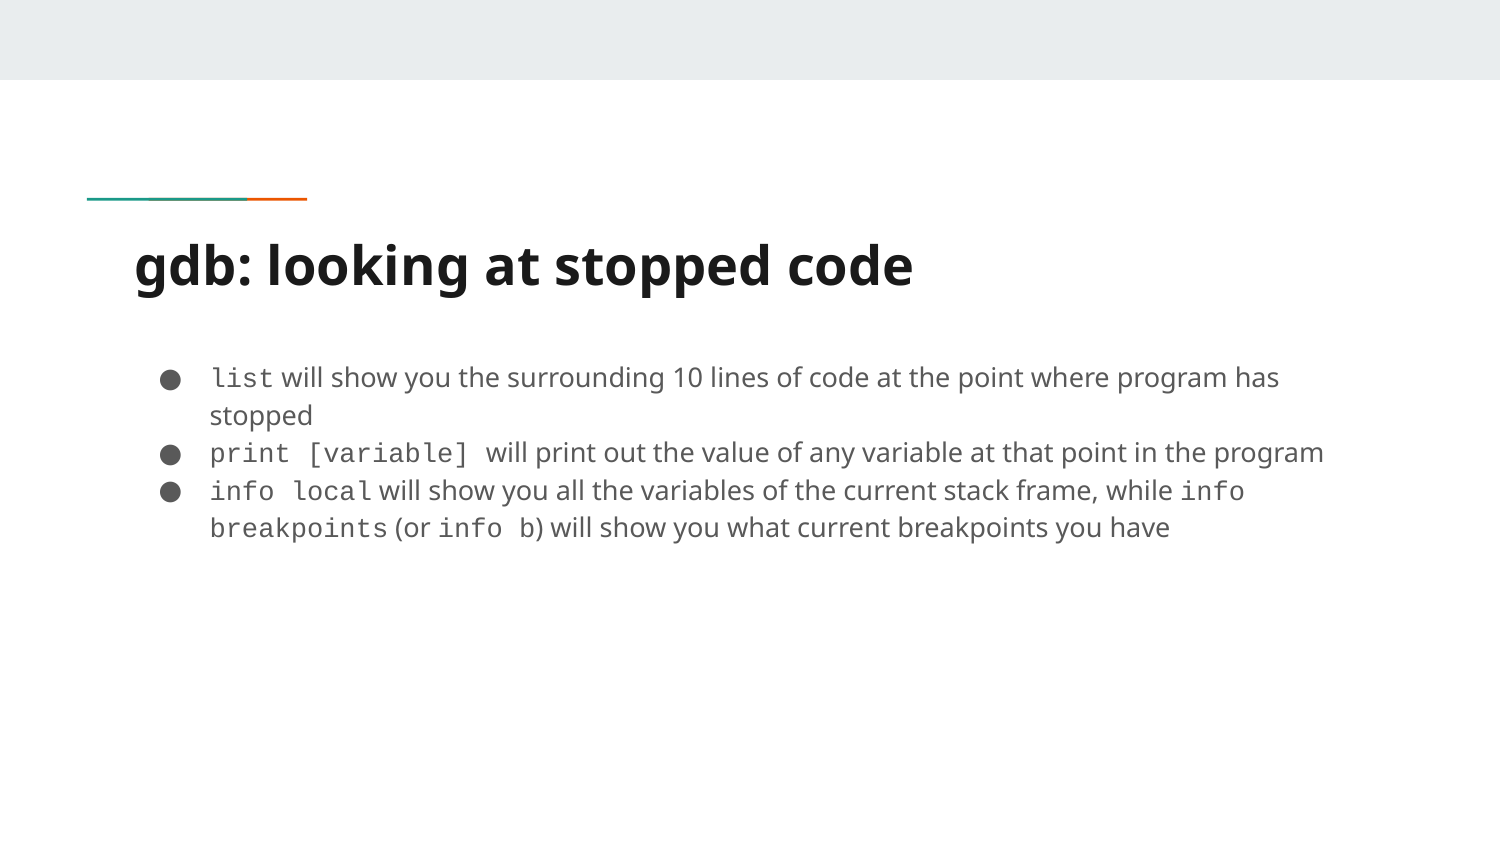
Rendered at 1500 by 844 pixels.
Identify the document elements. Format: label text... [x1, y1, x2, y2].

list list will show you the surrounding 10 lines of code at the point where program has stopped print [variable] will print out the value of any variable at that point in the program info local will show you all the variables of the current stack frame, while info breakpoints (or info b) will show you what current breakpoints you have [119, 341, 1381, 712]
title gdb: looking at stopped code [119, 216, 1381, 305]
